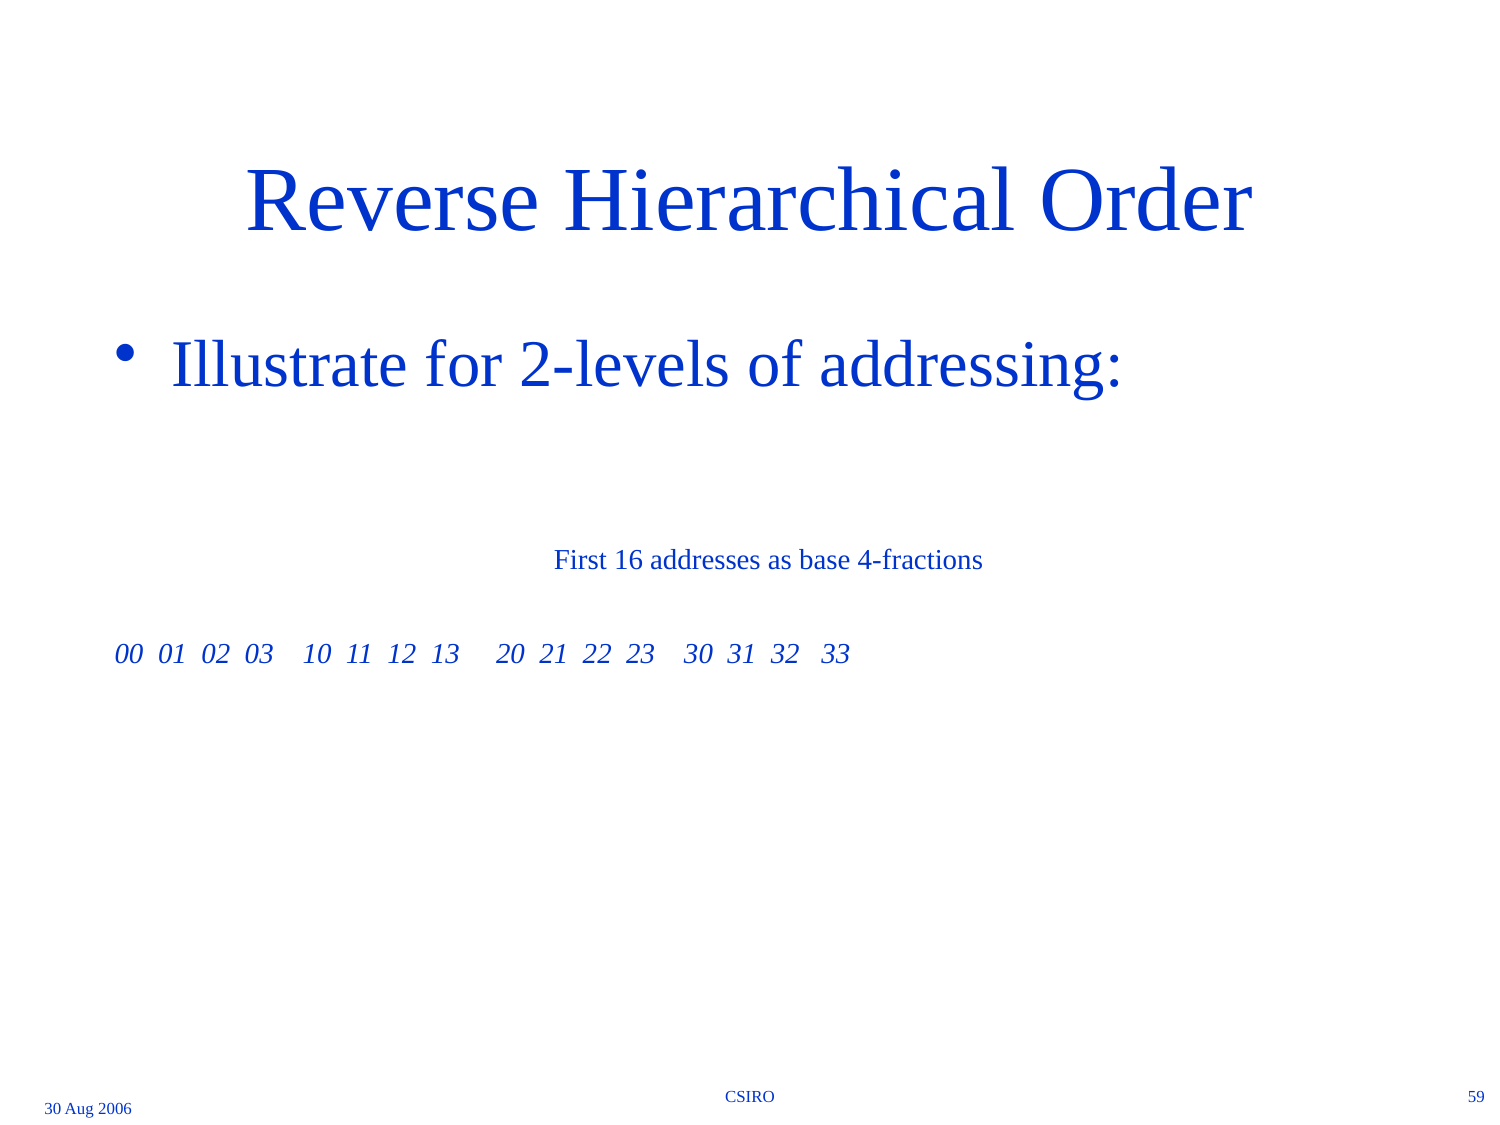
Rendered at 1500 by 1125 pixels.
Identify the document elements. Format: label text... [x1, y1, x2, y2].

title Reverse Hierarchical Order [112, 99, 1388, 288]
footer CSIRO [512, 1058, 988, 1101]
slide_number 59 [1074, 1058, 1500, 1101]
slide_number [29, 1070, 343, 1125]
list Illustrate for 2-levels of addressing: [99, 312, 1376, 499]
text_box First 16 addresses as base 4-fractions 00 01 02 03 10 11 12 13 20 21 22 23 30 31 32 33 [99, 499, 1438, 770]
